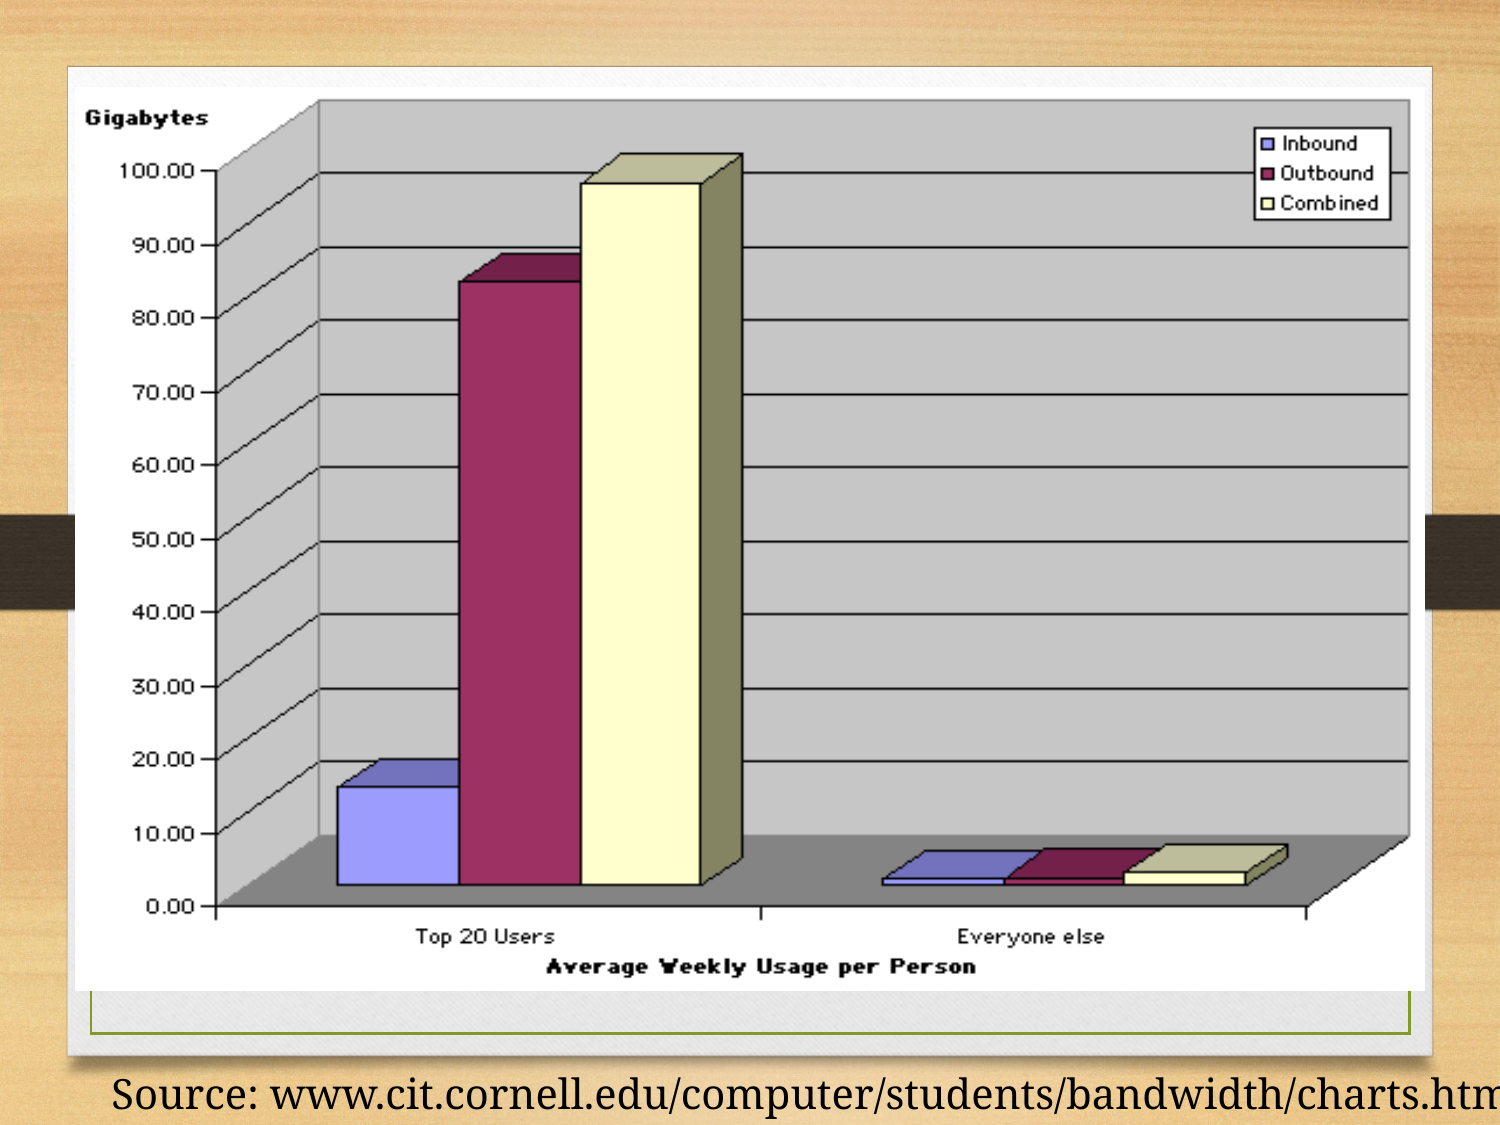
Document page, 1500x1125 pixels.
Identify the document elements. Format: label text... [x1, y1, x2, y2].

picture [0, 0, 1500, 1125]
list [74, 87, 1426, 991]
text_box Source: www.cit.cornell.edu/computer/students/bandwidth/charts.html [96, 1060, 1500, 1125]
